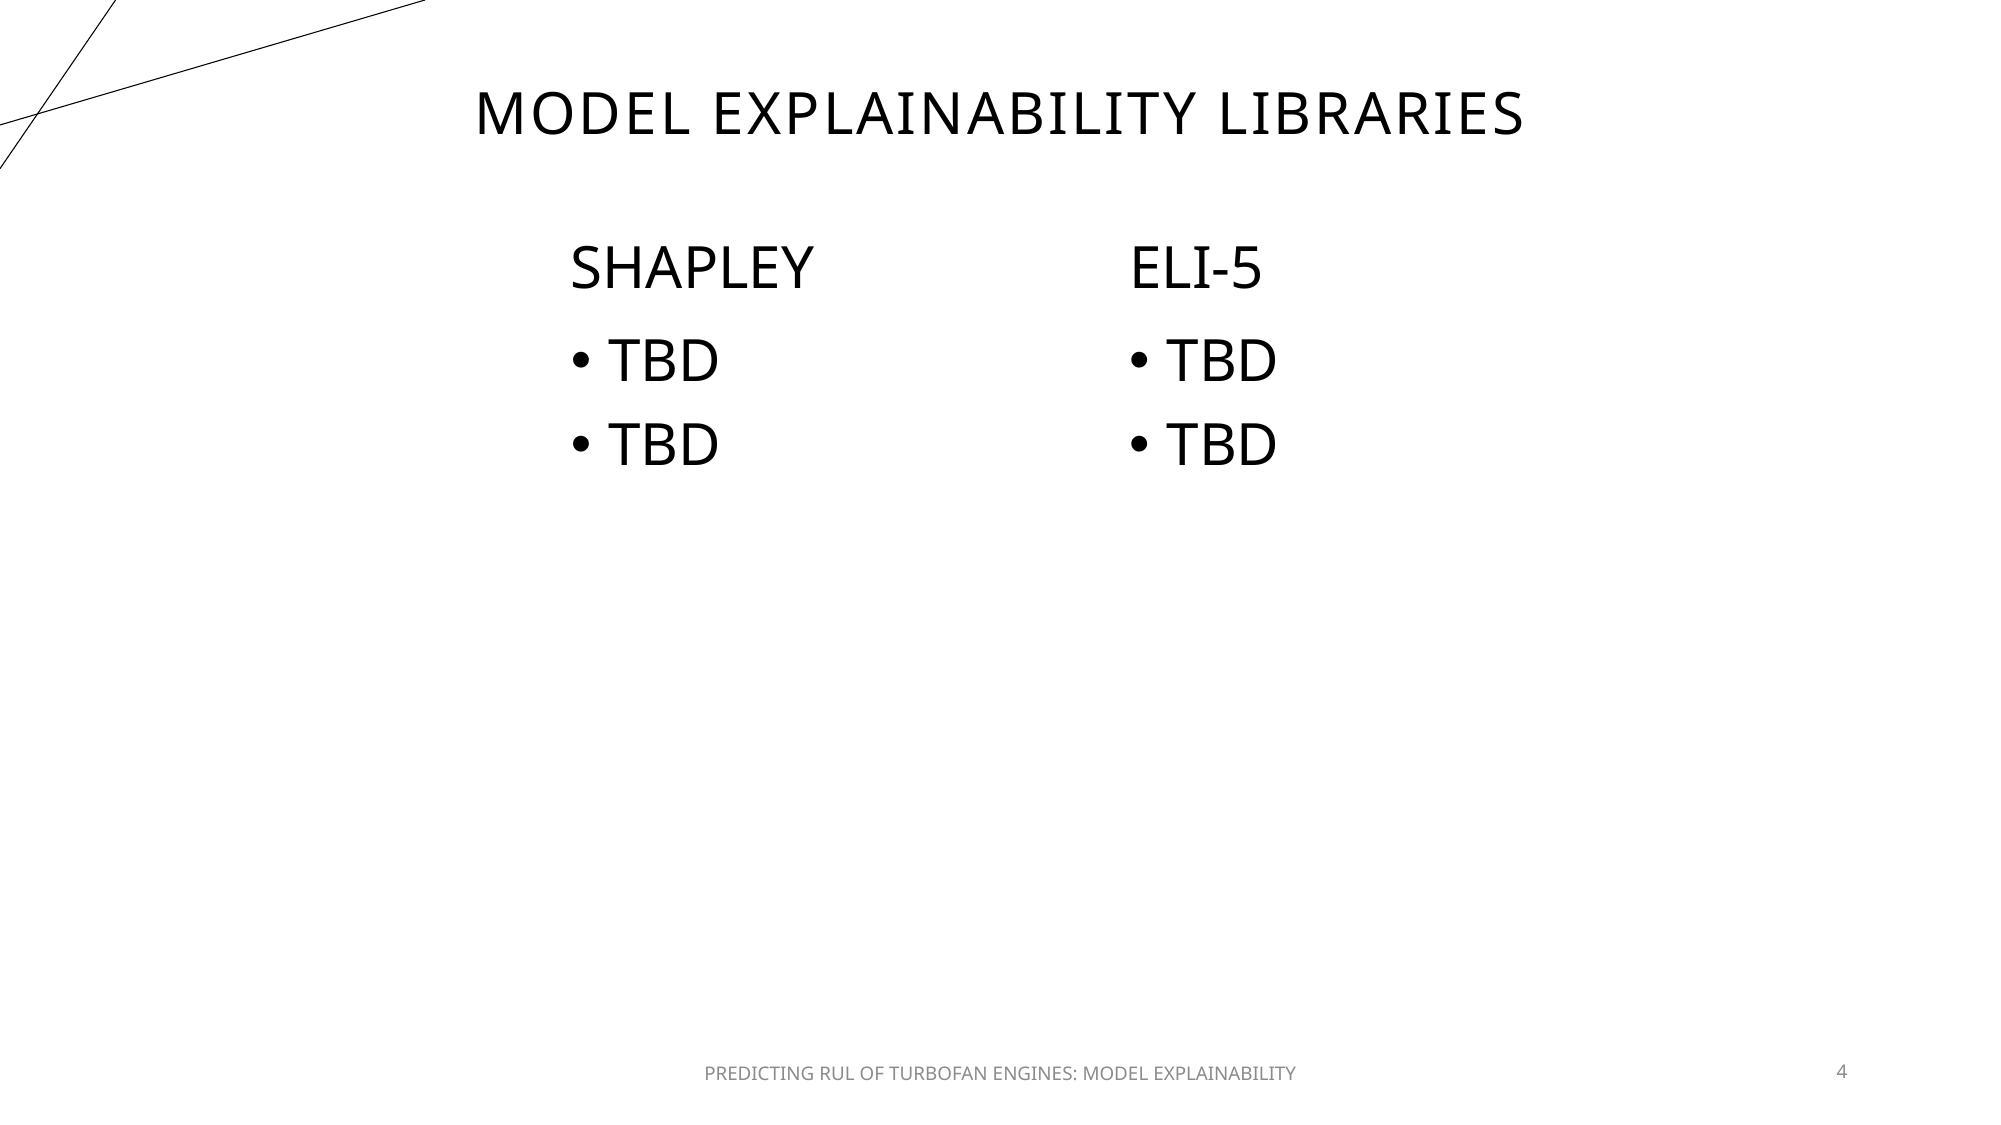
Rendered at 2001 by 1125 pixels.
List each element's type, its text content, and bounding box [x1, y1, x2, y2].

text_box SHAPLEY [556, 230, 1029, 324]
text_box TBD TBD [1114, 324, 1590, 652]
text_box ELI-5 [1114, 230, 1590, 324]
slide_number 4 [1412, 1042, 1863, 1103]
footer PREDICTING RUL OF TURBOFAN ENGINES: MODEL EXPLAINABILITY [662, 1042, 1338, 1103]
text_box TBD TBD [556, 324, 1029, 652]
title MODEL EXPLAINABILITY LIBRARIES [0, 53, 2000, 178]
